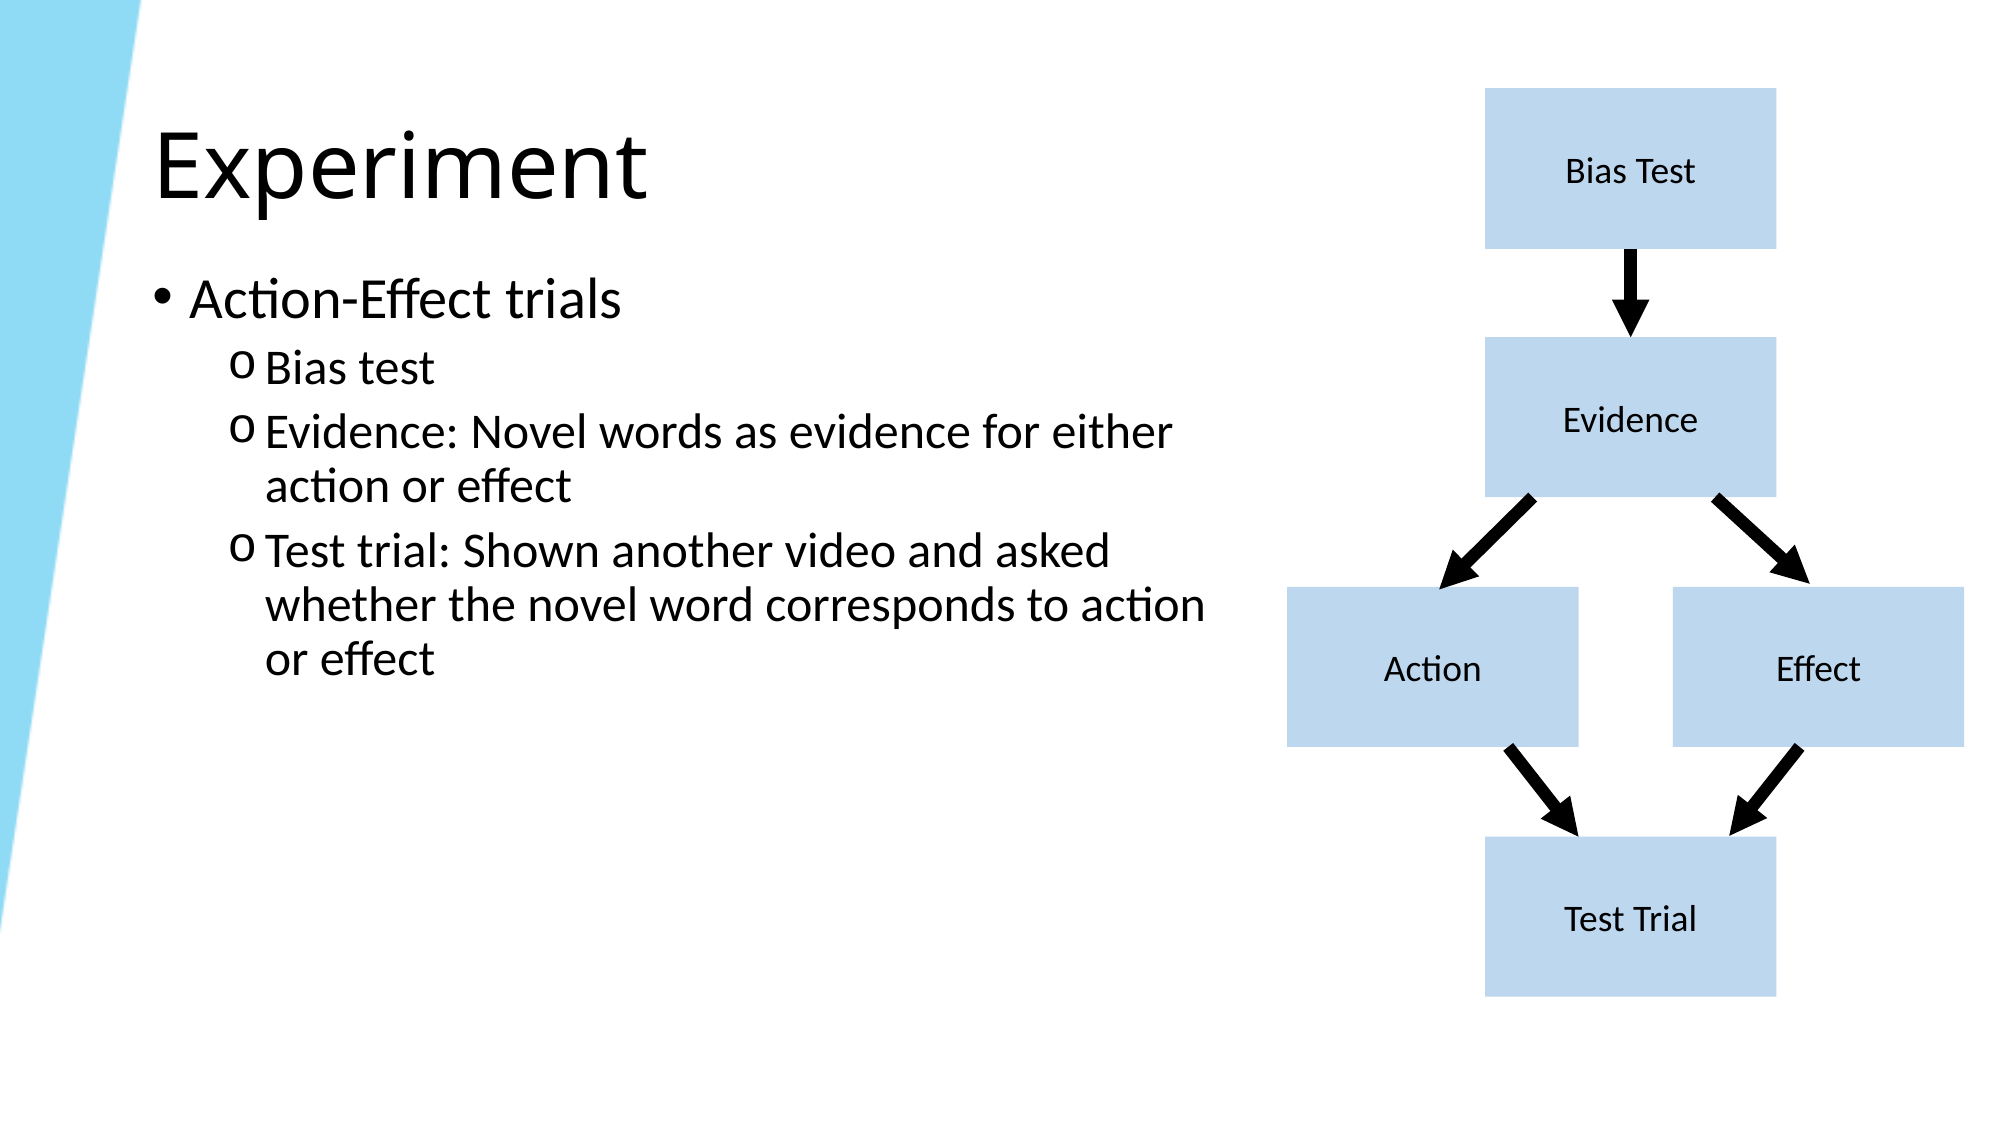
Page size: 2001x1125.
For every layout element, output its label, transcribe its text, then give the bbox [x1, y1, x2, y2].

text_box Action [1286, 586, 1580, 748]
text_box Effect [1672, 586, 1965, 748]
text_box Evidence [1484, 336, 1777, 498]
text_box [1729, 746, 1800, 836]
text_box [1439, 497, 1533, 590]
title Experiment [278, 59, 1863, 278]
text_box Test Trial [1484, 836, 1777, 998]
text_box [1508, 746, 1579, 837]
text_box Bias Test [1484, 87, 1777, 250]
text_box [1715, 497, 1810, 584]
picture [0, 0, 278, 943]
list Action-Effect trials Bias test Evidence: Novel words as evidence for either action or effect Test trial: Shown another video and asked whether the novel word corresponds to action or effect [278, 260, 1256, 813]
